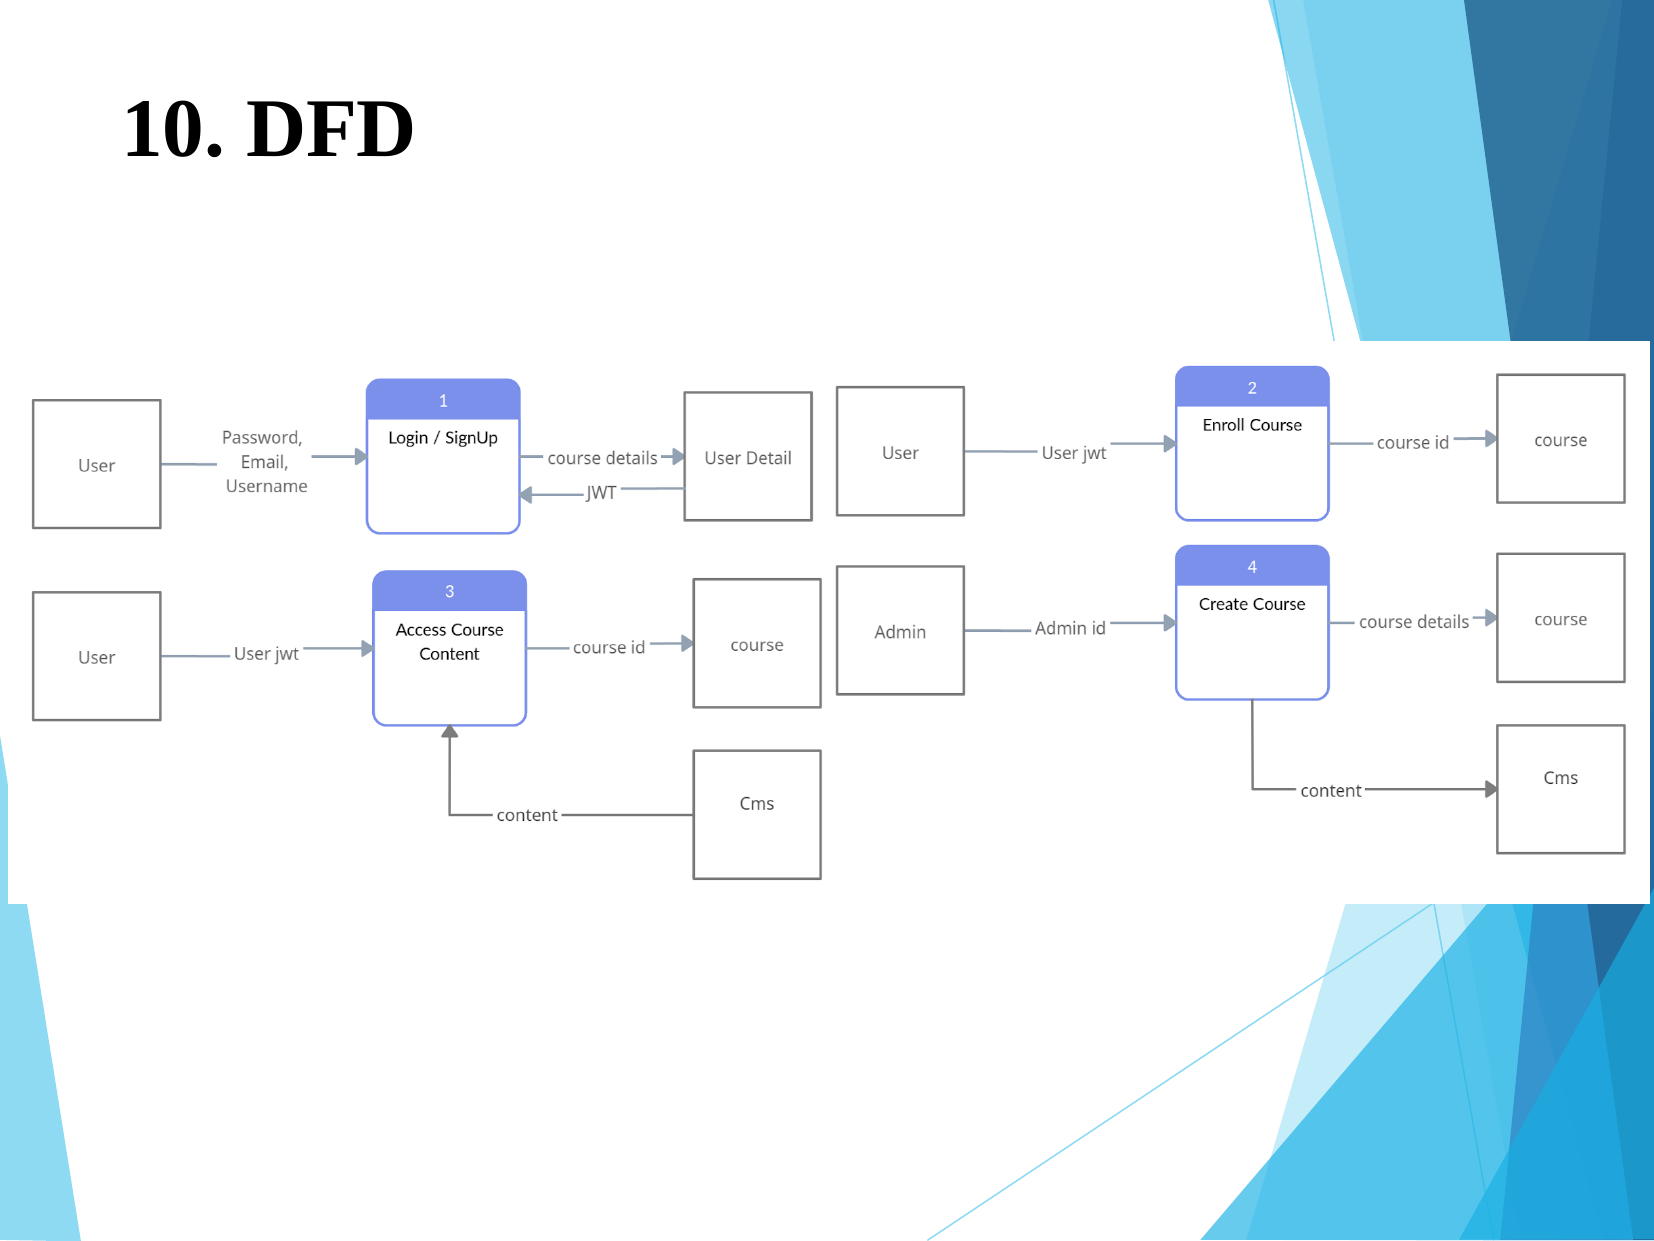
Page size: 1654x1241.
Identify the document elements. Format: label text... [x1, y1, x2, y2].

picture [8, 341, 1651, 905]
text_box 10. DFD [106, 65, 1254, 304]
